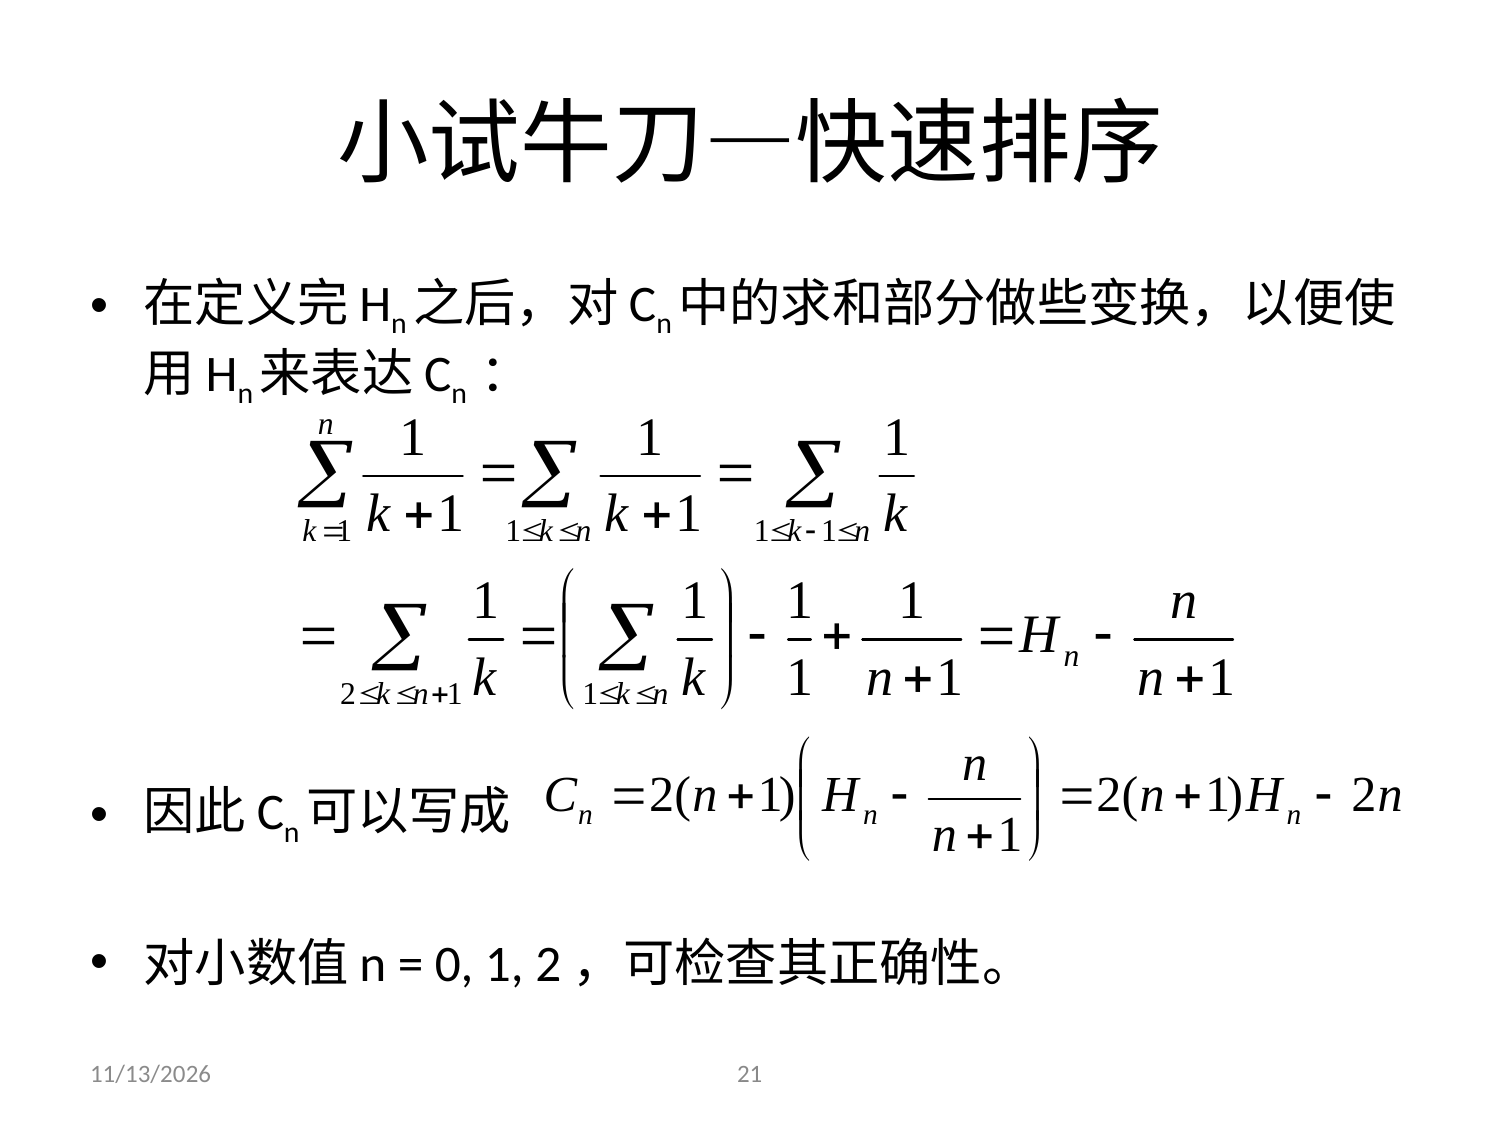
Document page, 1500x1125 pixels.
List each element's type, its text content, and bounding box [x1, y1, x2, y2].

list 在定义完Hn之后，对Cn中的求和部分做些变换，以便使用Hn来表达Cn ： 因此Cn可以写成 对小数值n = 0, 1, 2，可检查其正确性。 [75, 262, 1425, 527]
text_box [537, 727, 1414, 871]
title 小试牛刀—快速排序 [75, 45, 1425, 233]
list 在定义完Hn之后，对Cn中的求和部分做些变换，以便使用Hn来表达Cn ： 因此Cn可以写成 对小数值n = 0, 1, 2，可检查其正确性。 [75, 528, 1425, 1005]
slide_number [75, 1042, 425, 1103]
slide_number 21 [512, 1042, 988, 1103]
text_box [288, 396, 1247, 723]
